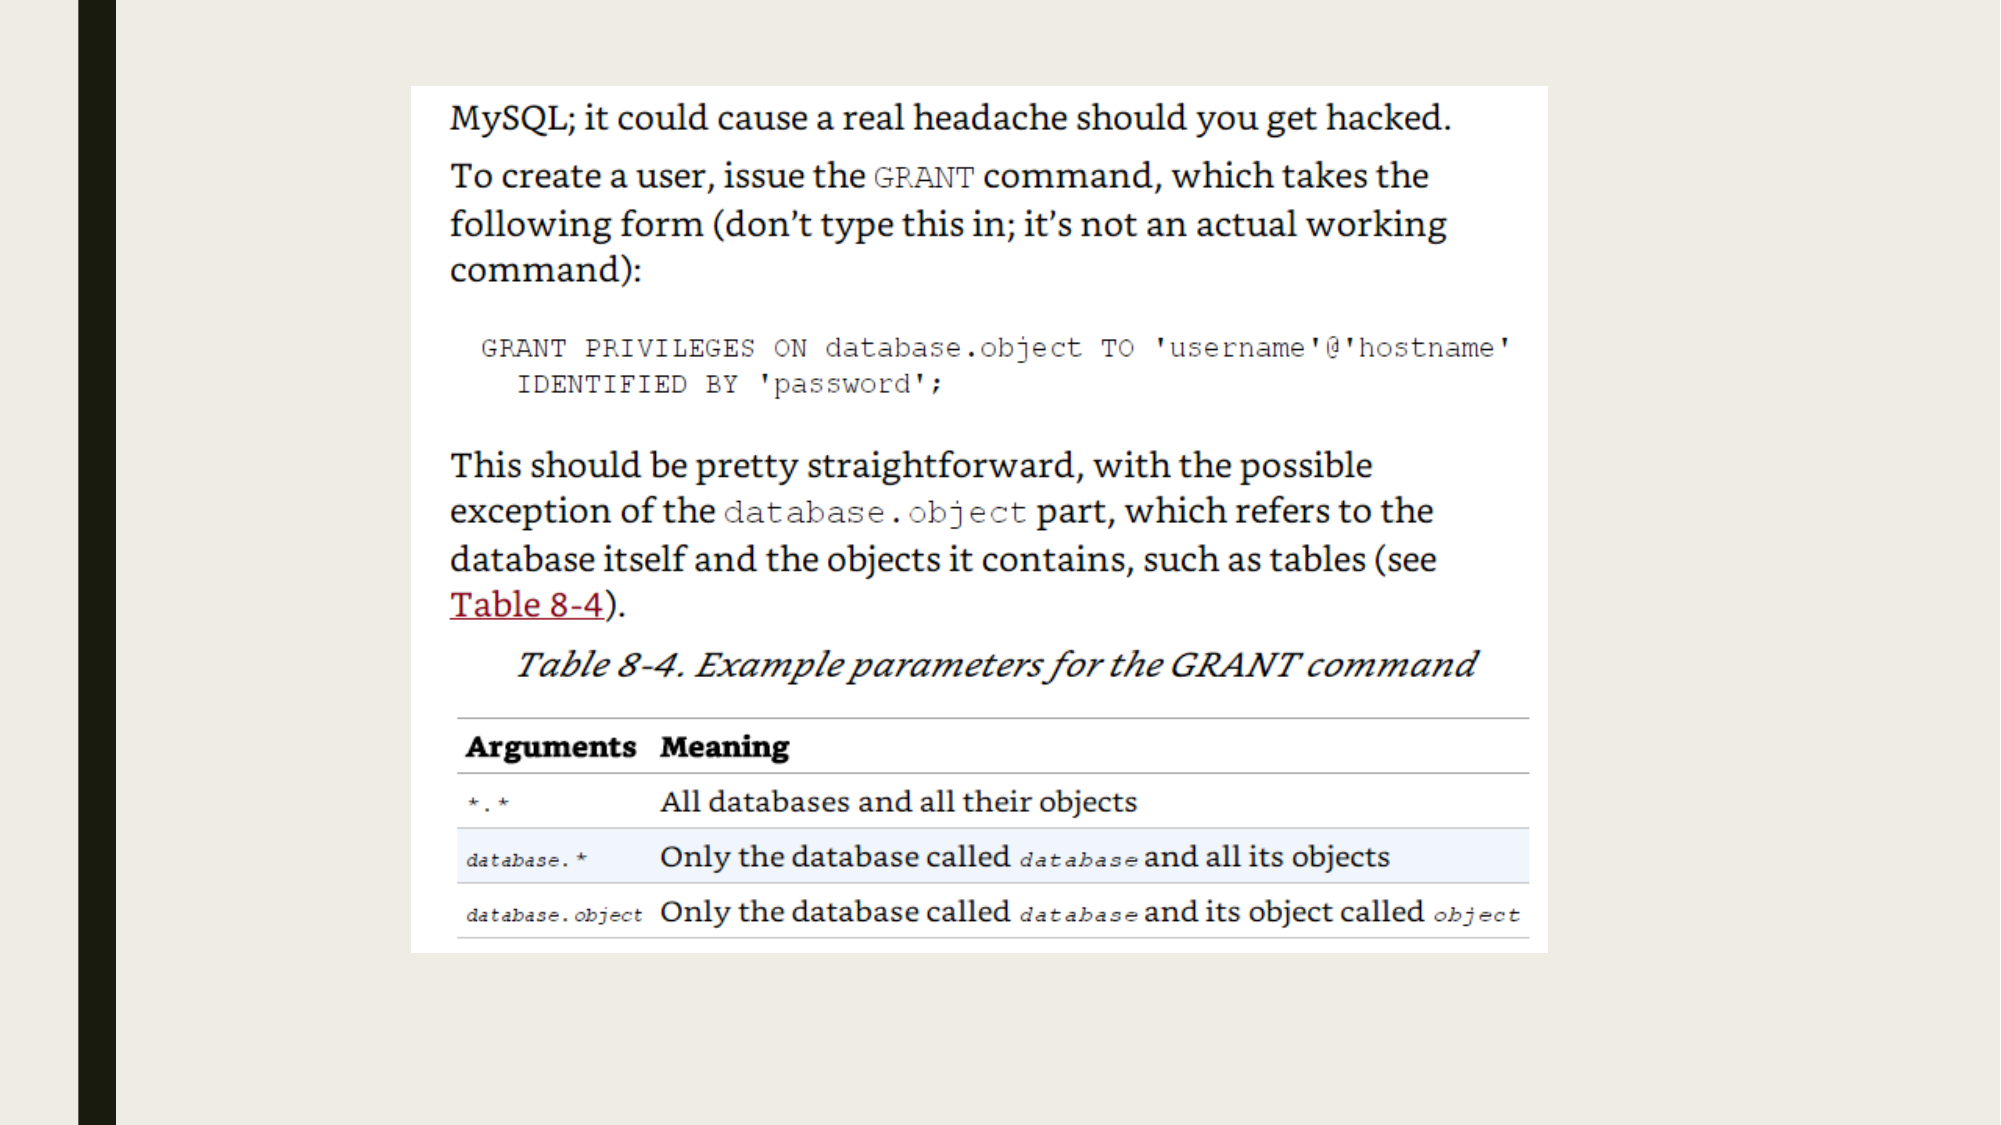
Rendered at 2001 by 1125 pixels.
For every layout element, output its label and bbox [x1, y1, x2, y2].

picture [411, 86, 1548, 953]
